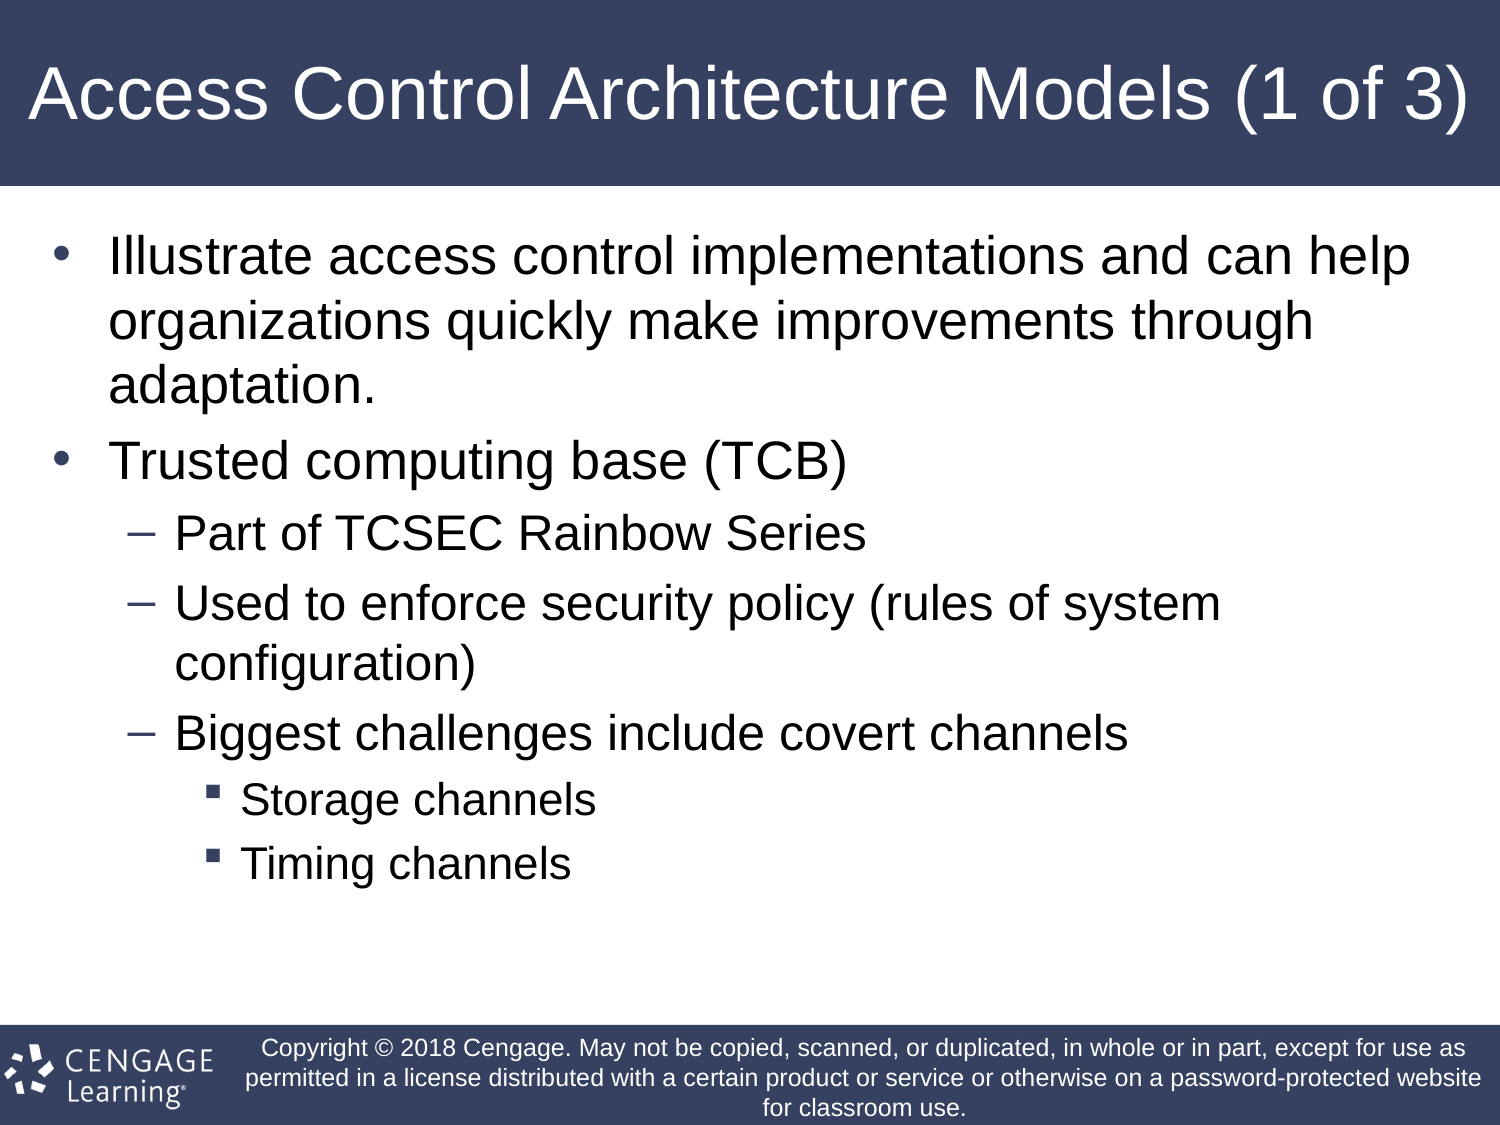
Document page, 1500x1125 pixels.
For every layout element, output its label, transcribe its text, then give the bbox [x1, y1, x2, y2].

list Illustrate access control implementations and can help organizations quickly make improvements through adaptation. Trusted computing base (TCB) Part of TCSEC Rainbow Series Used to enforce security policy (rules of system configuration) Biggest challenges include covert channels Storage channels Timing channels [37, 212, 1475, 1005]
picture [0, 1040, 216, 1113]
title Access Control Architecture Models (1 of 3) [7, 4, 1493, 176]
